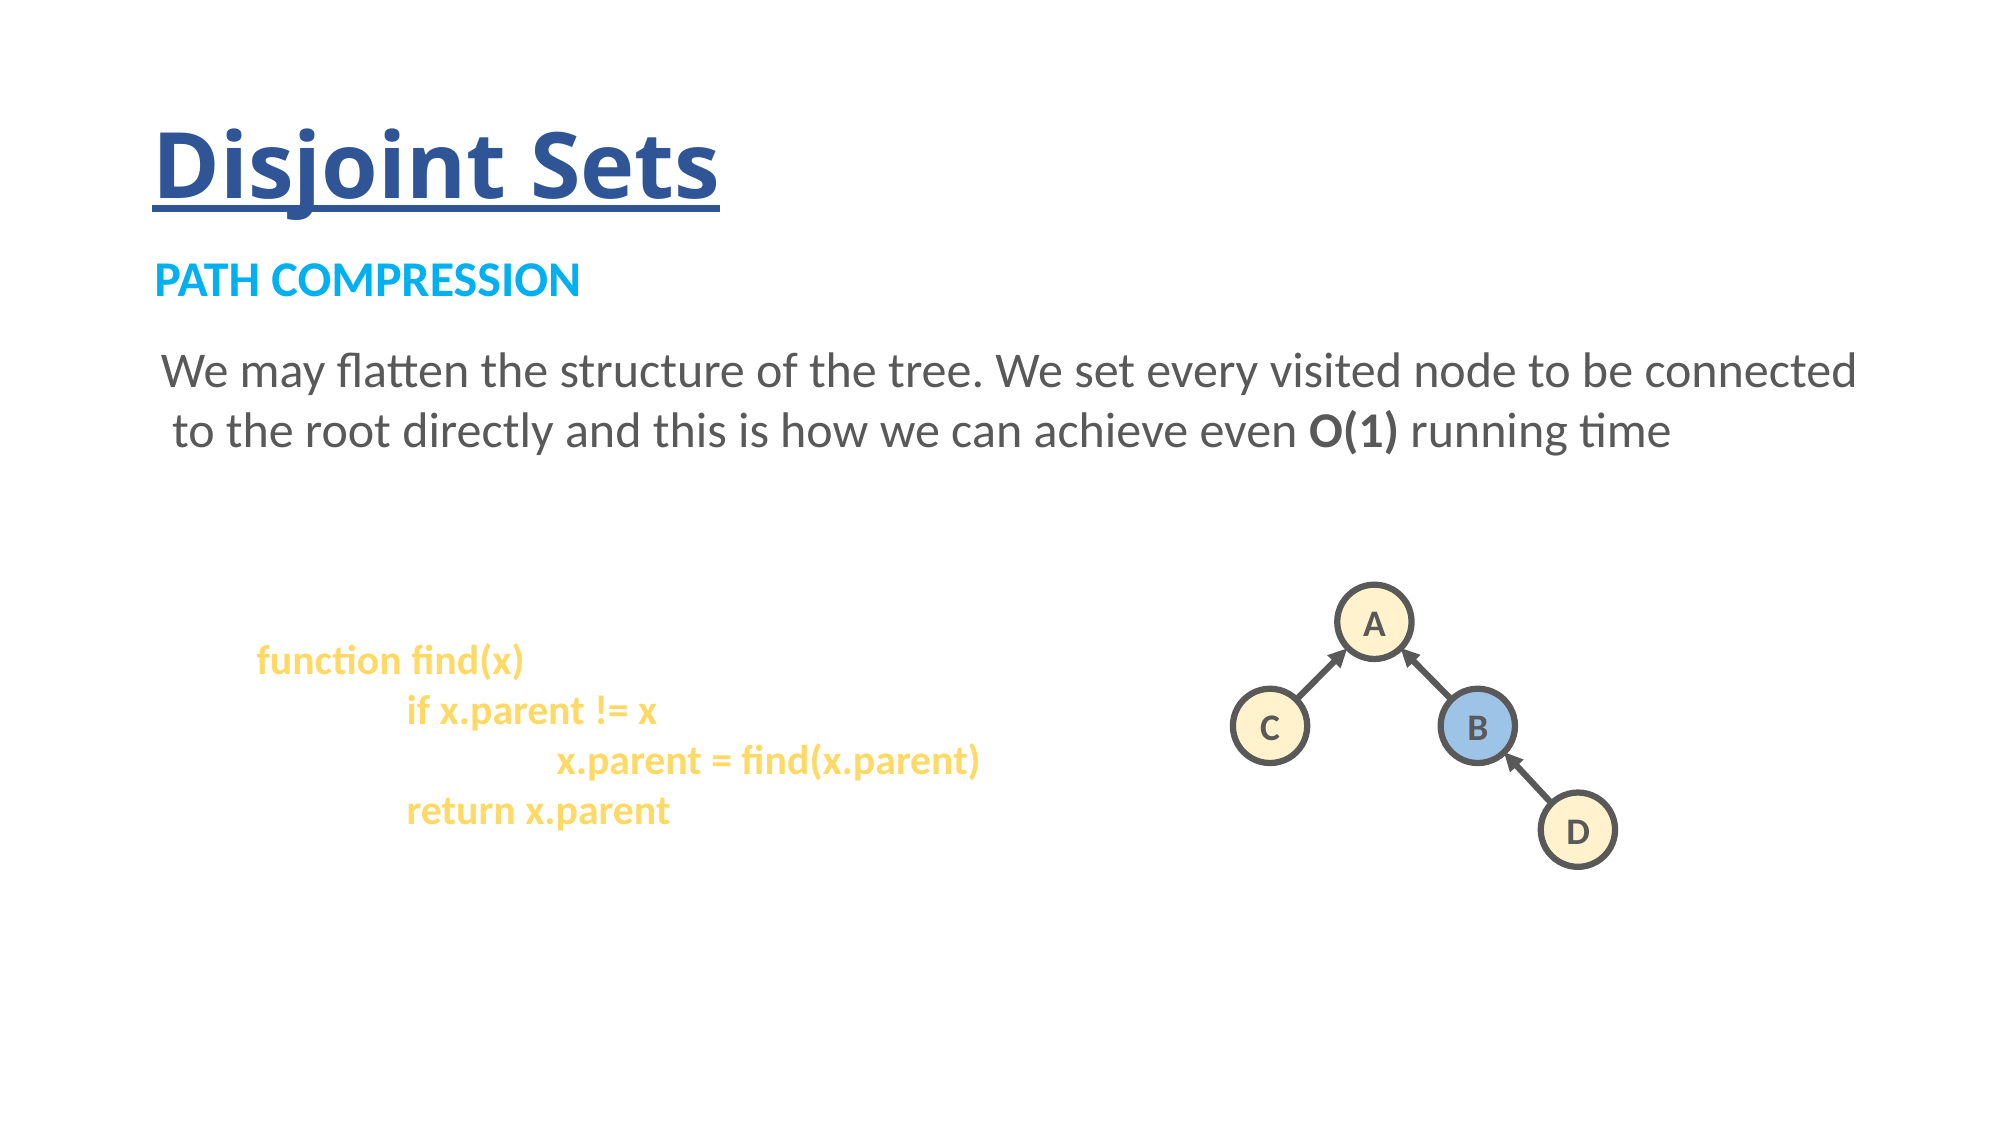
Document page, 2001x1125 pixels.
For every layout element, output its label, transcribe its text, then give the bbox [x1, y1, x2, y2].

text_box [1296, 648, 1348, 700]
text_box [1504, 752, 1552, 804]
text_box B [1439, 687, 1517, 765]
title Disjoint Sets [137, 59, 1863, 278]
text_box A [1336, 583, 1413, 661]
text_box PATH COMPRESSION [139, 239, 597, 315]
text_box C [1231, 687, 1309, 765]
text_box D [1539, 791, 1617, 868]
text_box We may flatten the structure of the tree. We set every visited node to be connected to the root directly and this is how we can achieve even O(1) running time [146, 329, 1874, 465]
text_box function find(x) if x.parent != x x.parent = find(x.parent) return x.parent [241, 625, 997, 840]
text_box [1400, 648, 1452, 700]
